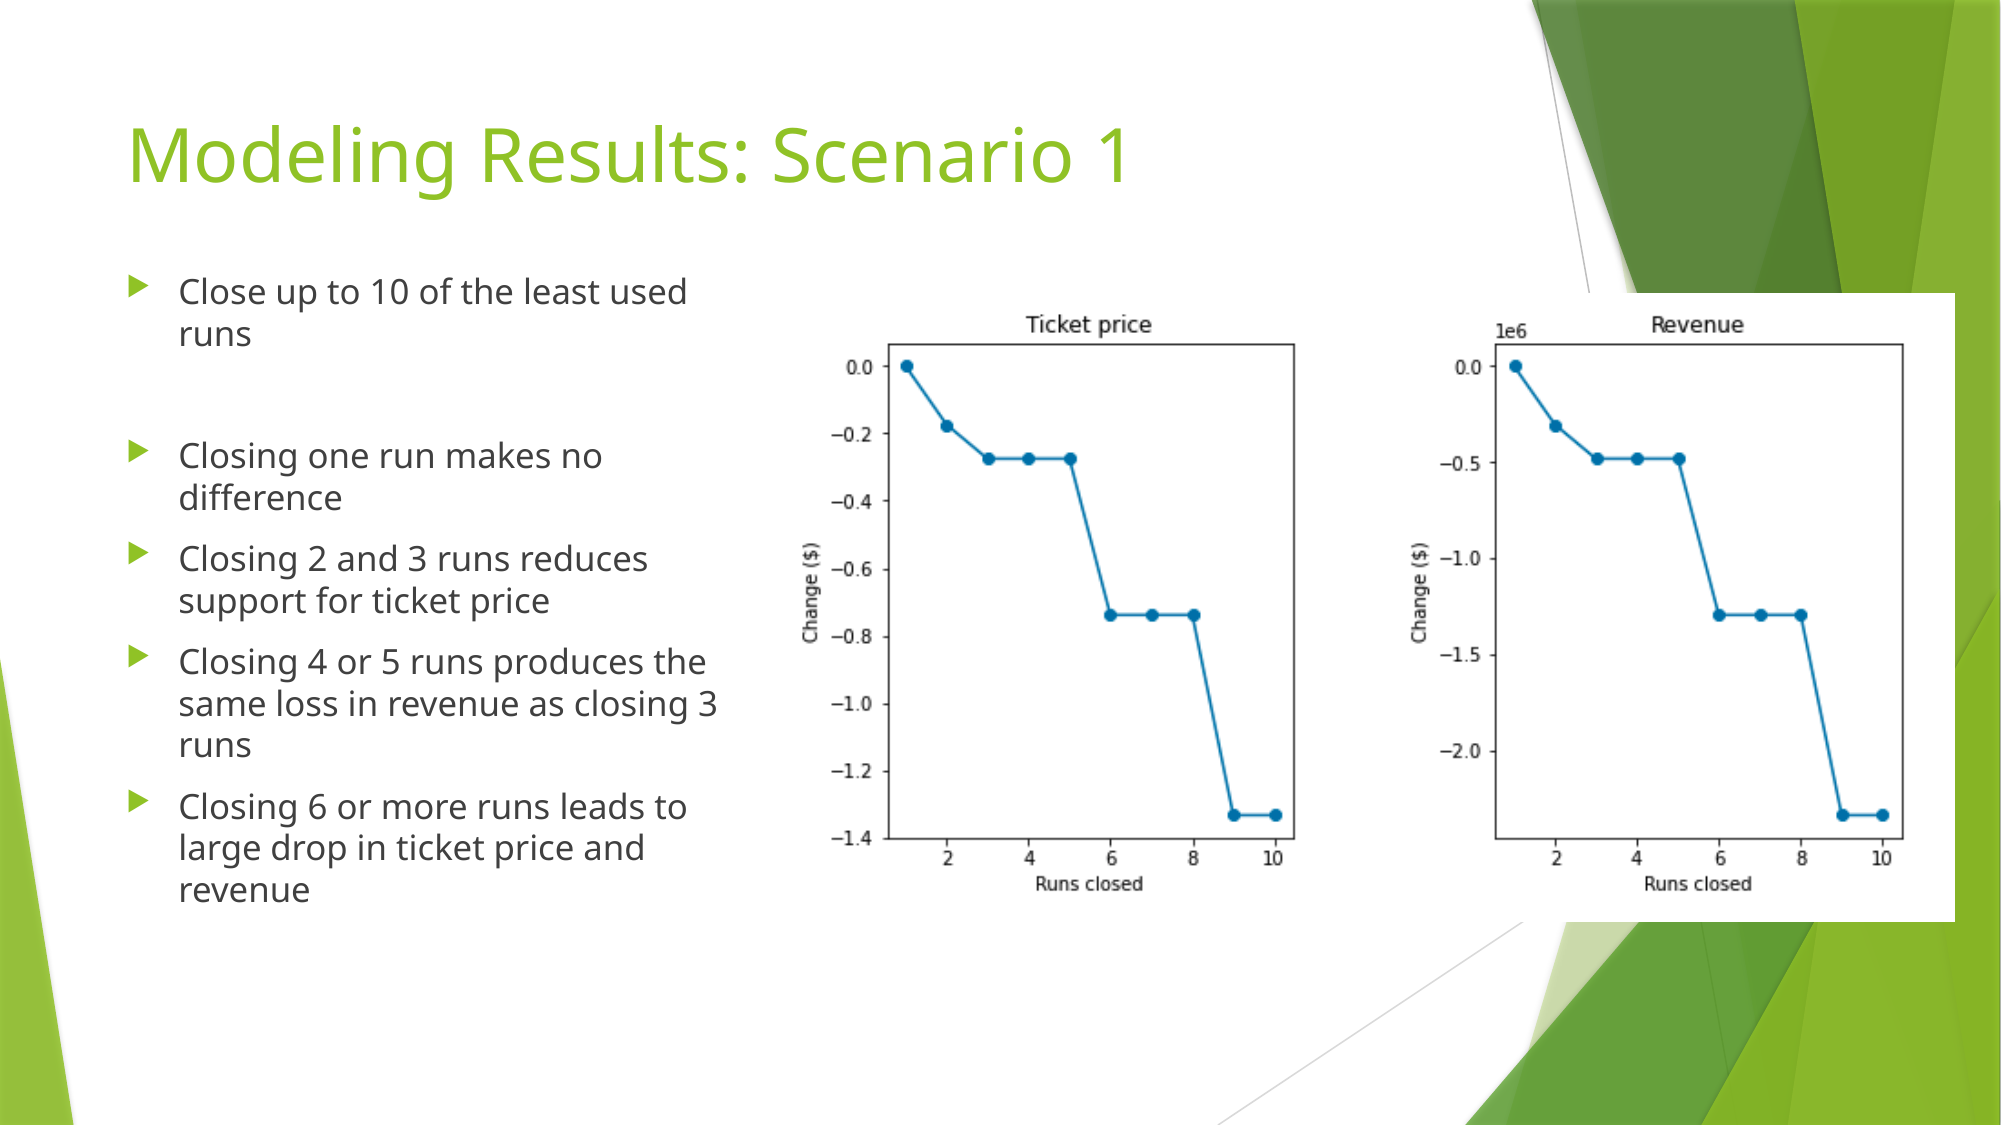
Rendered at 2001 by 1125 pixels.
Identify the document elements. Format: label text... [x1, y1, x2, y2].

title Modeling Results: Scenario 1 [111, 99, 1522, 230]
picture [751, 293, 1955, 923]
list Close up to 10 of the least used runs Closing one run makes no difference Closing 2 and 3 runs reduces support for ticket price Closing 4 or 5 runs produces the same loss in revenue as closing 3 runs Closing 6 or more runs leads to large drop in ticket price and revenue [111, 261, 739, 923]
